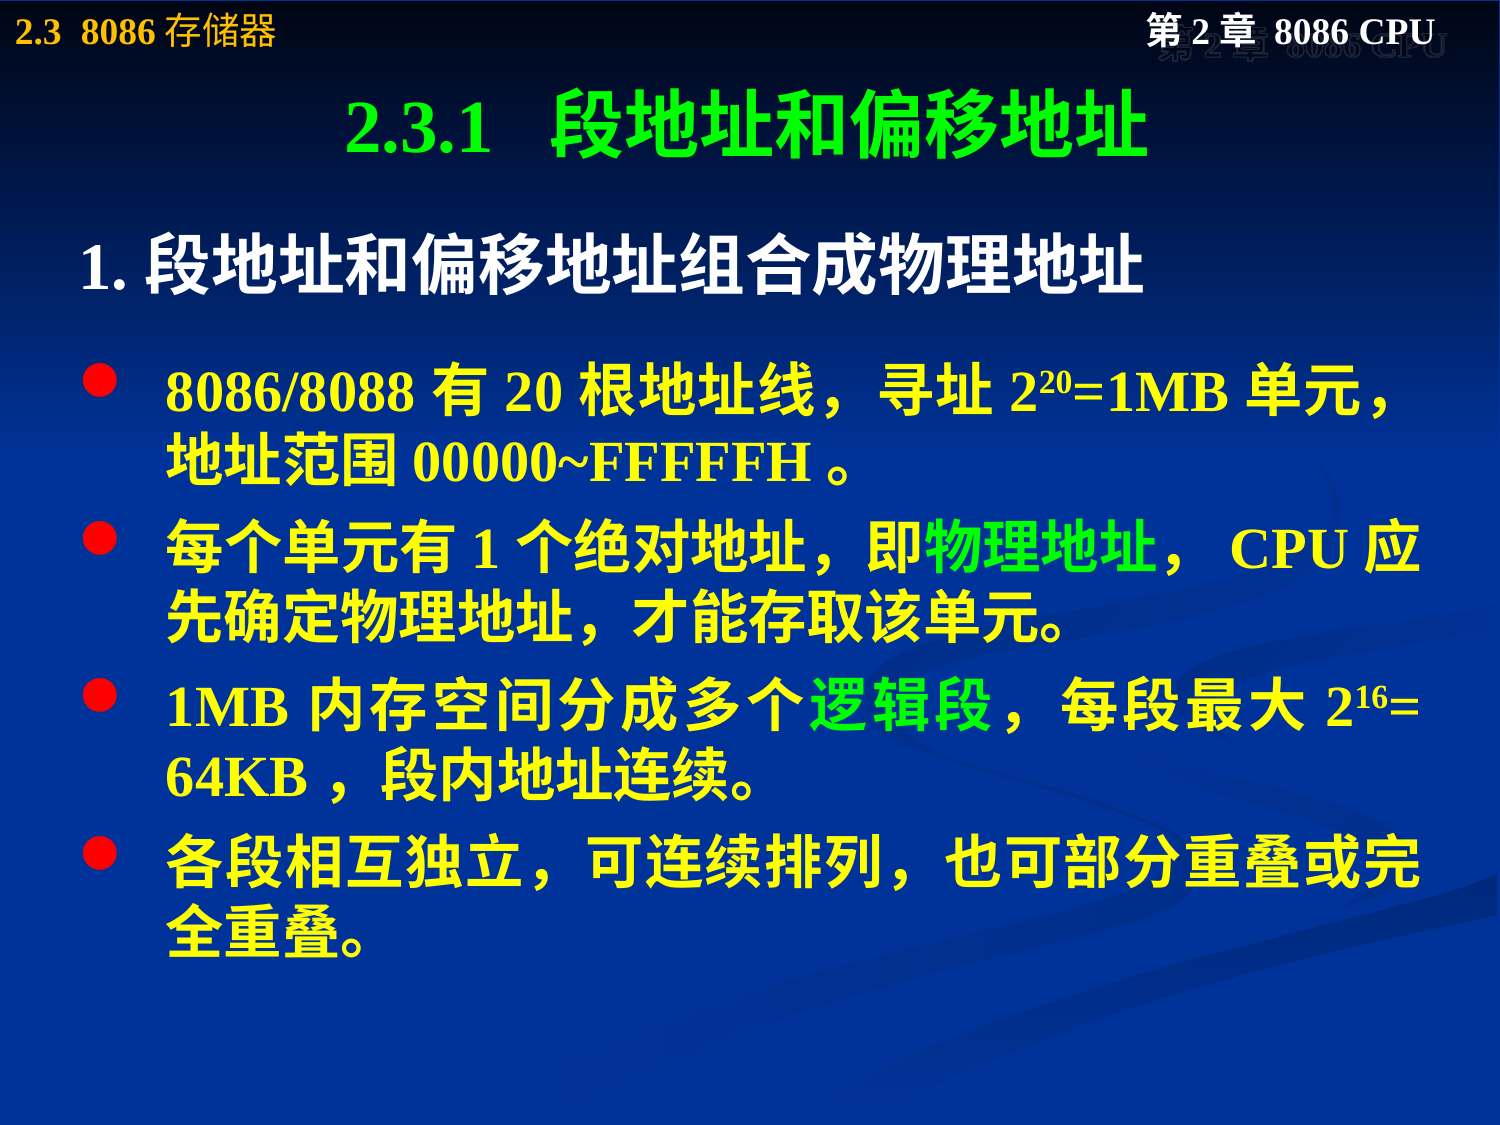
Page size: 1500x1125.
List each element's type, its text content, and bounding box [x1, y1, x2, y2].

list 1.段地址和偏移地址组合成物理地址 8086/8088有20根地址线，寻址220=1MB单元，地址范围00000~FFFFFH。 每个单元有1个绝对地址，即物理地址，CPU应先确定物理地址，才能存取该单元。 1MB内存空间分成多个逻辑段，每段最大216= 64KB，段内地址连续。 各段相互独立，可连续排列，也可部分重叠或完全重叠。 [63, 215, 1437, 1065]
title 2.3.1 段地址和偏移地址 [71, 66, 1423, 178]
